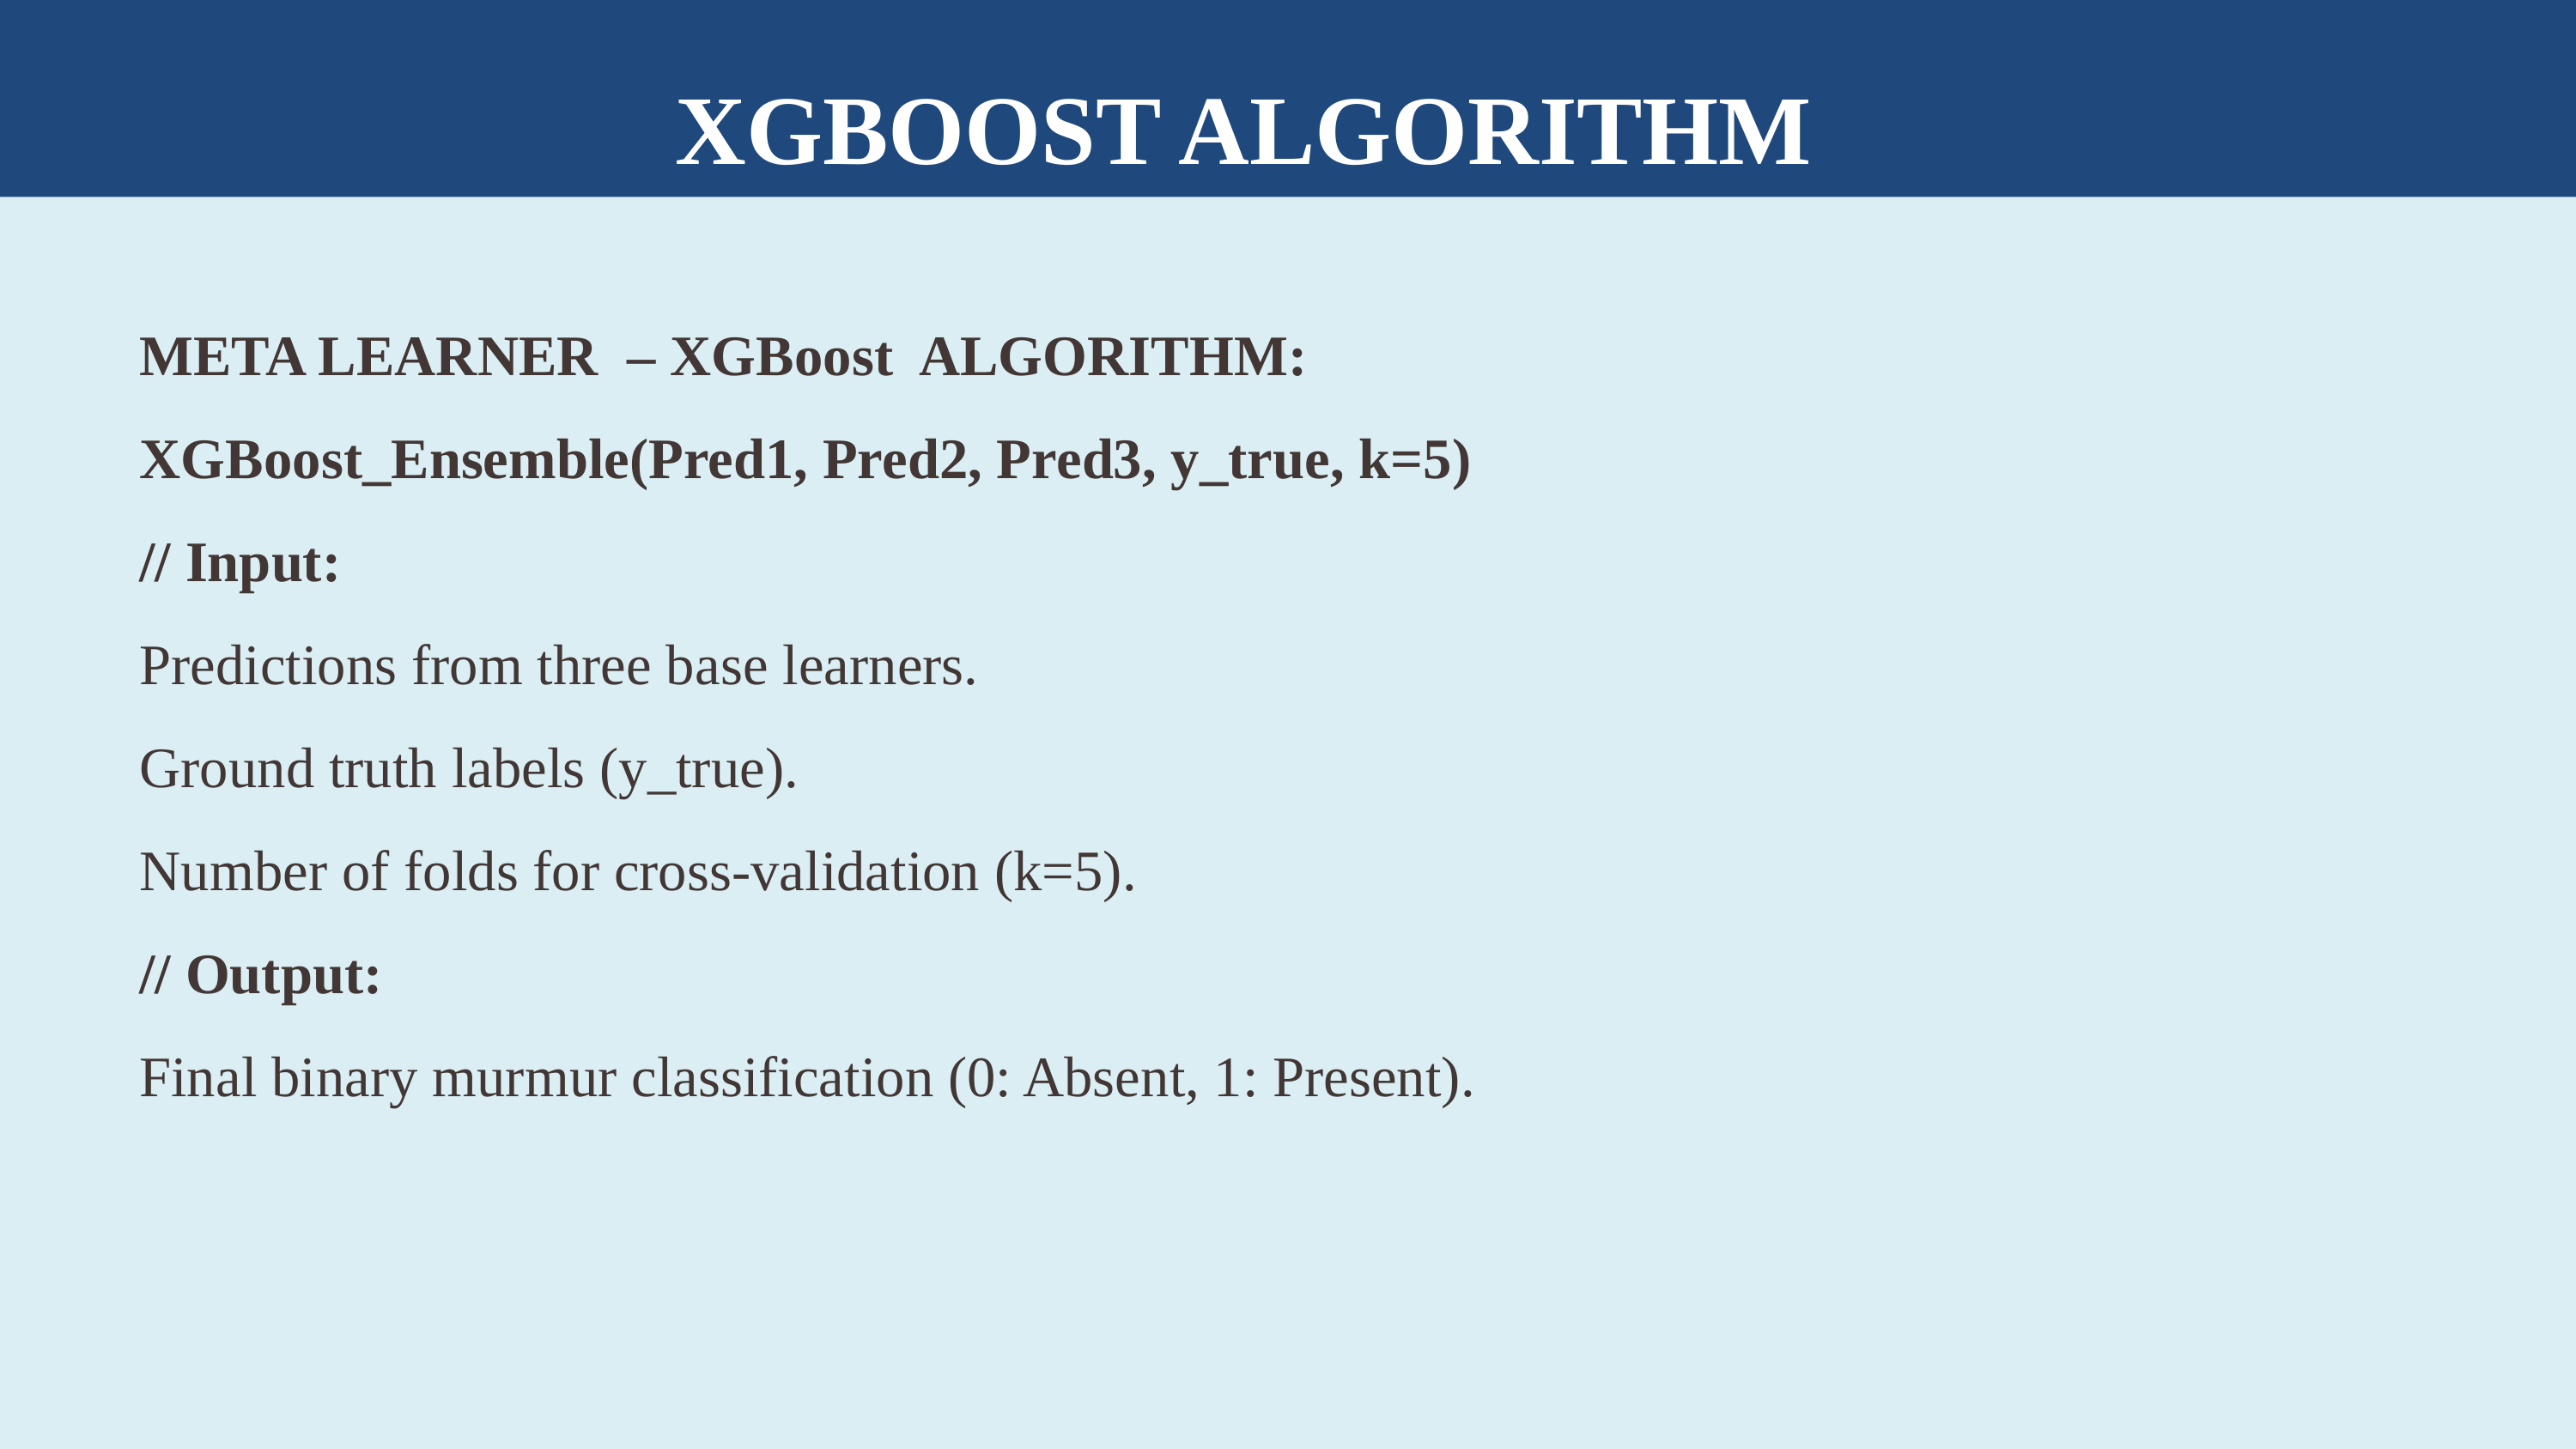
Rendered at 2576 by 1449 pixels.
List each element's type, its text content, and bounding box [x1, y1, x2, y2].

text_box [0, 0, 2576, 197]
text_box META LEARNER – XGBoost ALGORITHM: XGBoost_Ensemble(Pred1, Pred2, Pred3, y_true, k=5) // Input: Predictions from three base learners. Ground truth labels (y_true). Number of folds for cross-validation (k=5). // Output: Final binary murmur classification (0: Absent, 1: Present). [139, 284, 2400, 1108]
